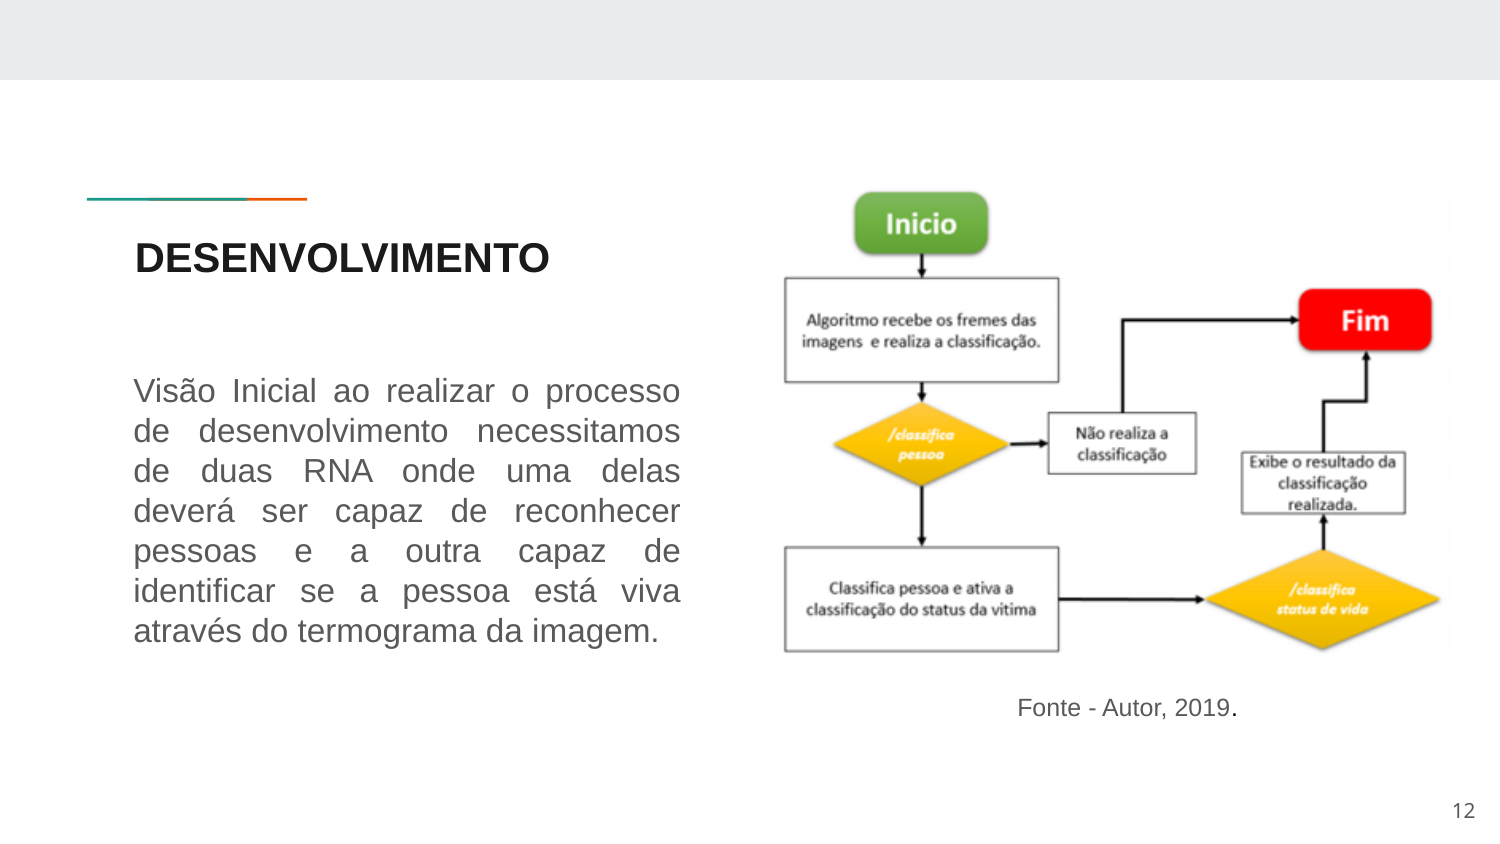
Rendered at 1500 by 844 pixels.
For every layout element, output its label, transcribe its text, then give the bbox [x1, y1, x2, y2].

picture [769, 181, 1486, 678]
slide_number 12 [1400, 779, 1491, 844]
list Visão Inicial ao realizar o processo de desenvolvimento necessitamos de duas RNA onde uma delas deverá ser capaz de reconhecer pessoas e a outra capaz de identificar se a pessoa está viva através do termograma da imagem. [118, 354, 697, 617]
text_box Fonte - Autor, 2019. [957, 685, 1298, 745]
title DESENVOLVIMENTO [119, 216, 699, 443]
